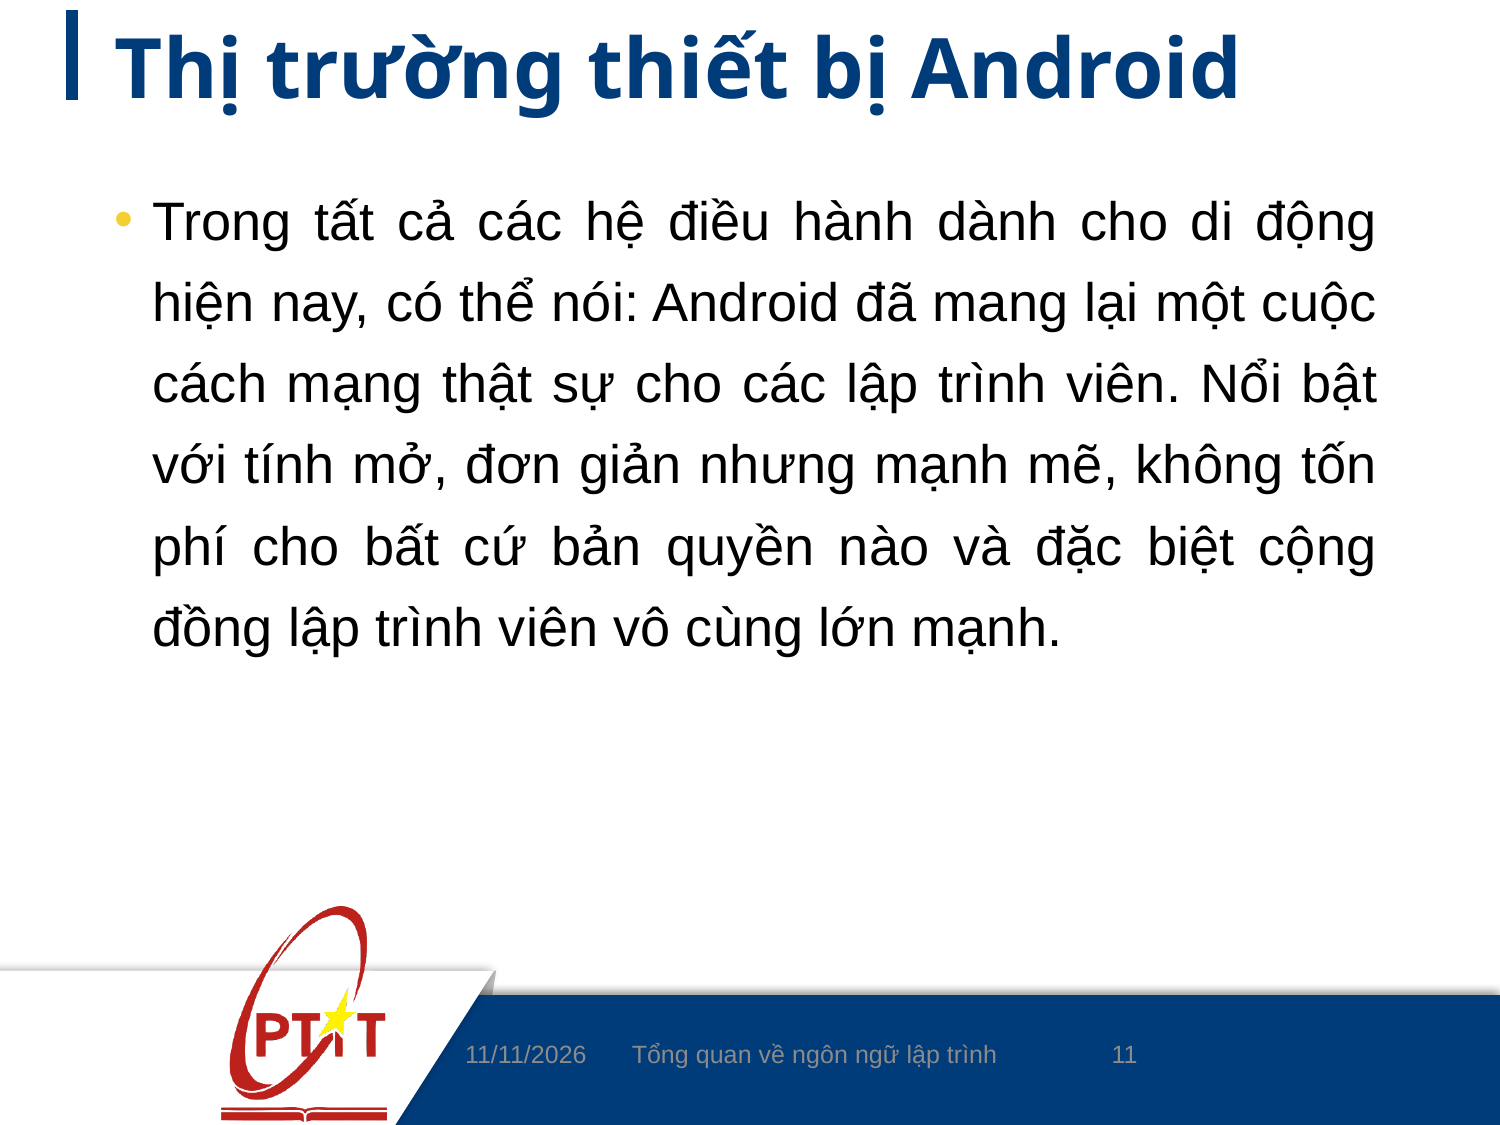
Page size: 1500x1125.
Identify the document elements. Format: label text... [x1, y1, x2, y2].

list Trong tất cả các hệ điều hành dành cho di động hiện nay, có thể nói: Android đã mang lại một cuộc cách mạng thật sự cho các lập trình viên. Nổi bật với tính mở, đơn giản nhưng mạnh mẽ, không tốn phí cho bất cứ bản quyền nào và đặc biệt cộng đồng lập trình viên vô cùng lớn mạnh. [99, 162, 1394, 882]
title Thị trường thiết bị Android [99, 5, 1394, 138]
footer Tổng quan về ngôn ngữ lập trình [561, 1023, 815, 1084]
picture [221, 906, 387, 1122]
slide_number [450, 1023, 561, 1084]
slide_number 11 [815, 1023, 1153, 1084]
